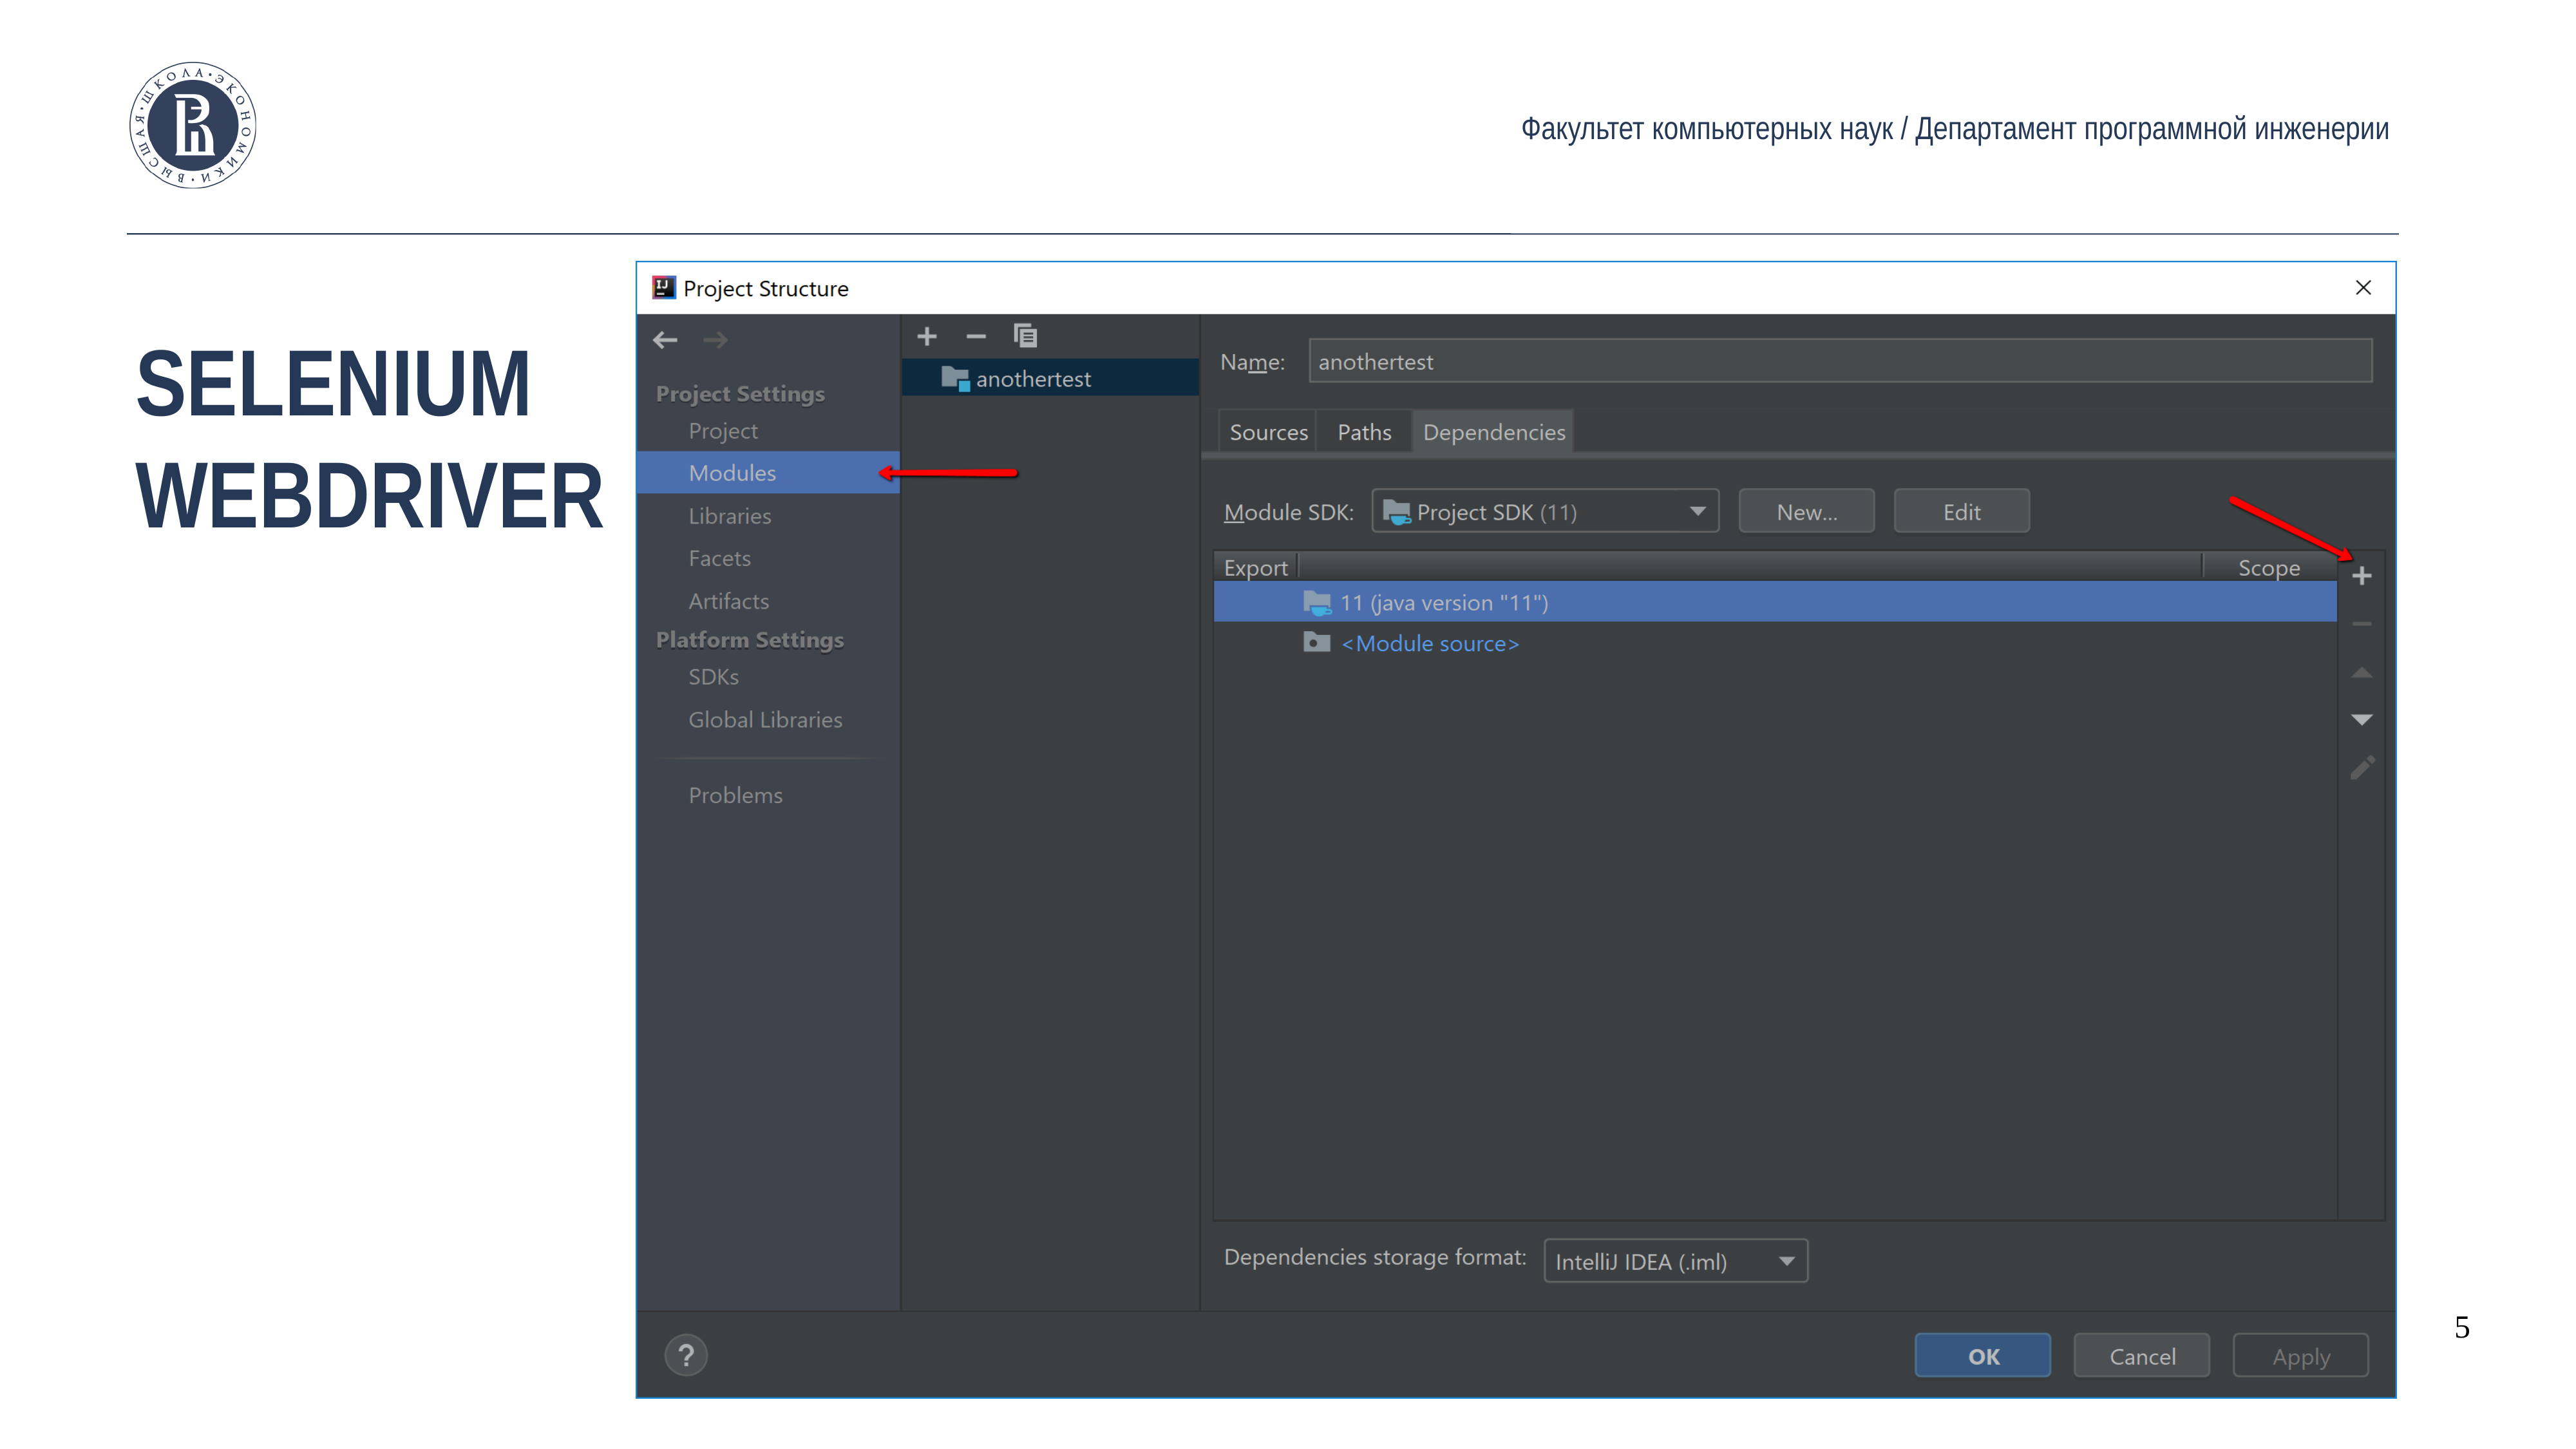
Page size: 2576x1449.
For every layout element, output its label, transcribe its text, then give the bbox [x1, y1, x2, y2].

text_box Selenium WebDriver [128, 314, 631, 481]
picture [129, 61, 256, 189]
picture [636, 260, 2398, 1399]
text_box Факультет компьютерных наук / Департамент программной инженерии [1198, 99, 2398, 154]
text_box <номер> [2445, 1301, 2576, 1346]
